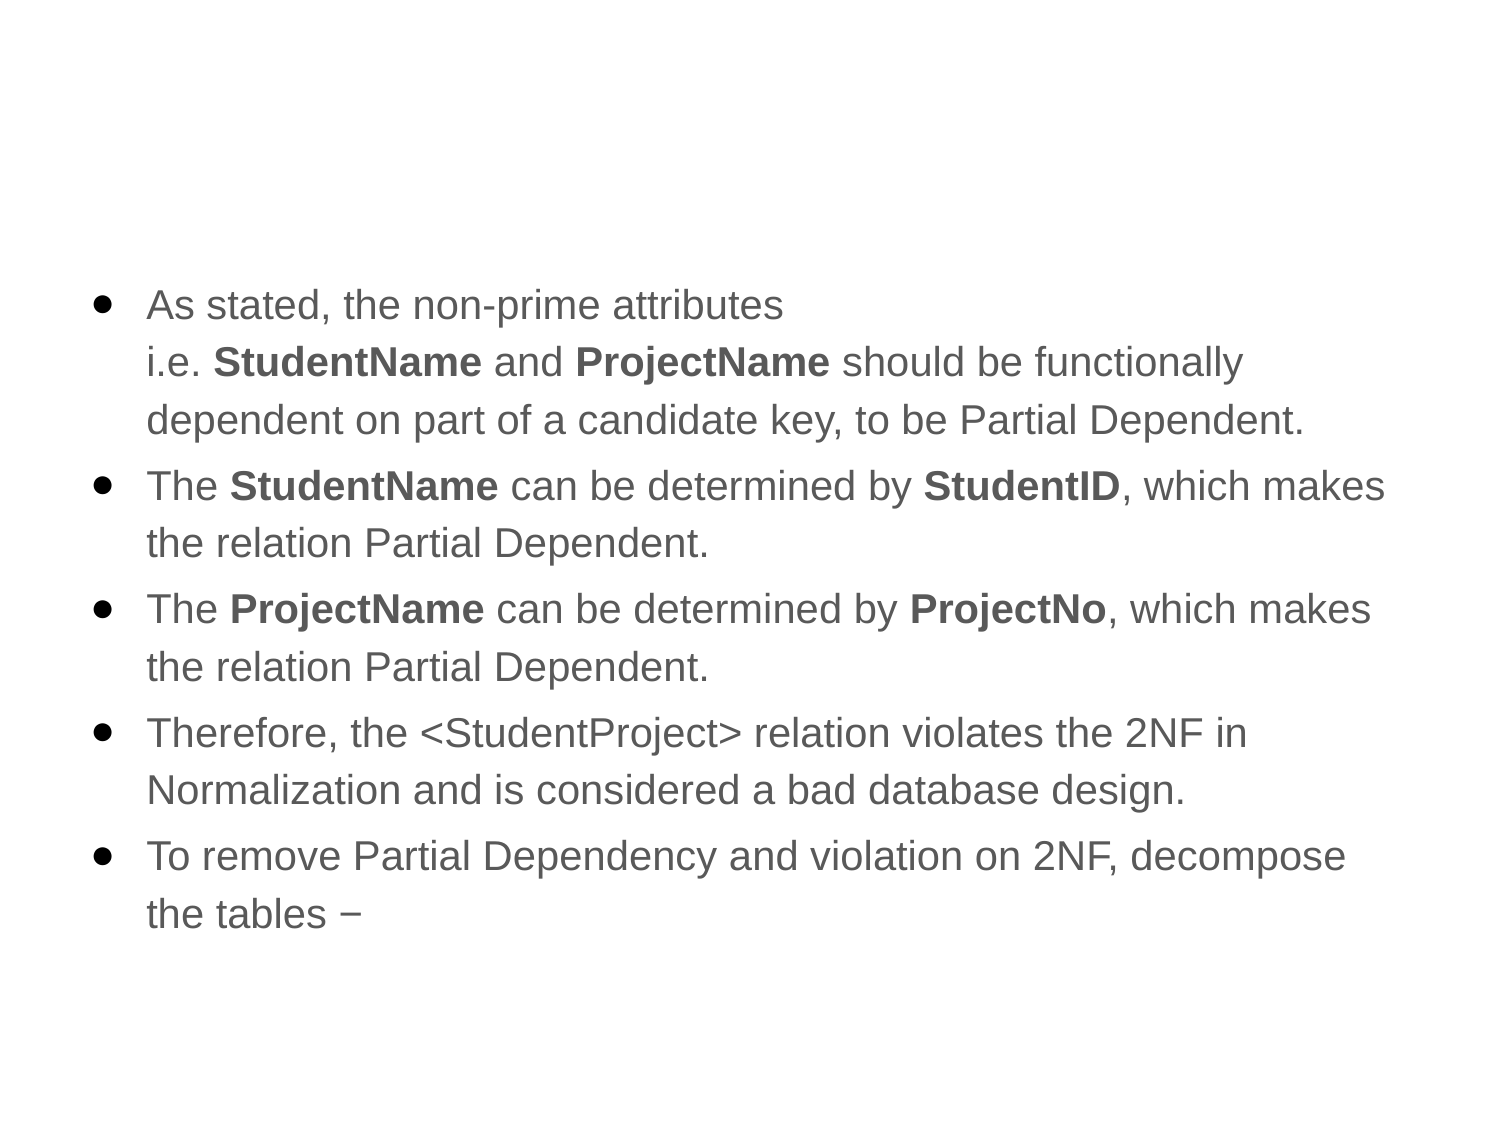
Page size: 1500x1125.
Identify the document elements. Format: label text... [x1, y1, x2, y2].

list As stated, the non-prime attributes i.e. StudentName and ProjectName should be functionally dependent on part of a candidate key, to be Partial Dependent. The StudentName can be determined by StudentID, which makes the relation Partial Dependent. The ProjectName can be determined by ProjectNo, which makes the relation Partial Dependent. Therefore, the <StudentProject> relation violates the 2NF in Normalization and is considered a bad database design. To remove Partial Dependency and violation on 2NF, decompose the tables − [75, 262, 1425, 1005]
